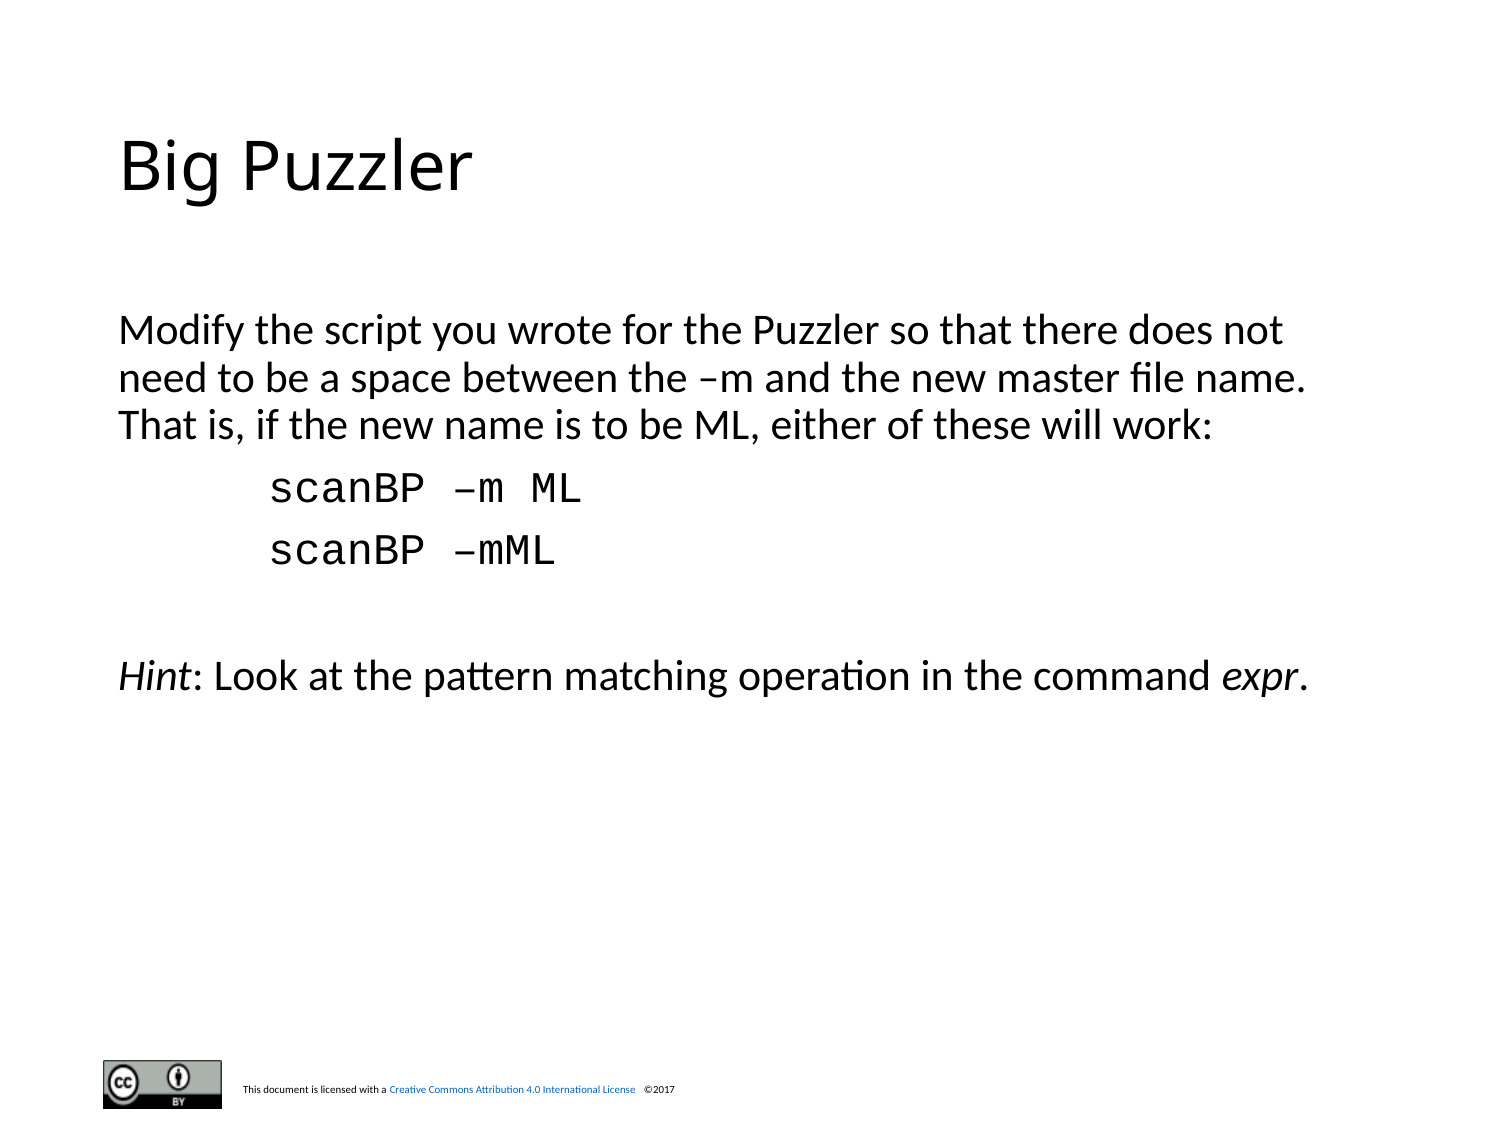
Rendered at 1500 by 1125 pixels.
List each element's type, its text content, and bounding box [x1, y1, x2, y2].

list Modify the script you wrote for the Puzzler so that there does not need to be a space between the –m and the new master file name. That is, if the new name is to be ML, either of these will work: scanBP –m ML scanBP –mML Hint: Look at the pattern matching operation in the command expr. [103, 299, 1397, 1014]
picture [103, 1060, 222, 1109]
title Big Puzzler [103, 59, 1397, 278]
